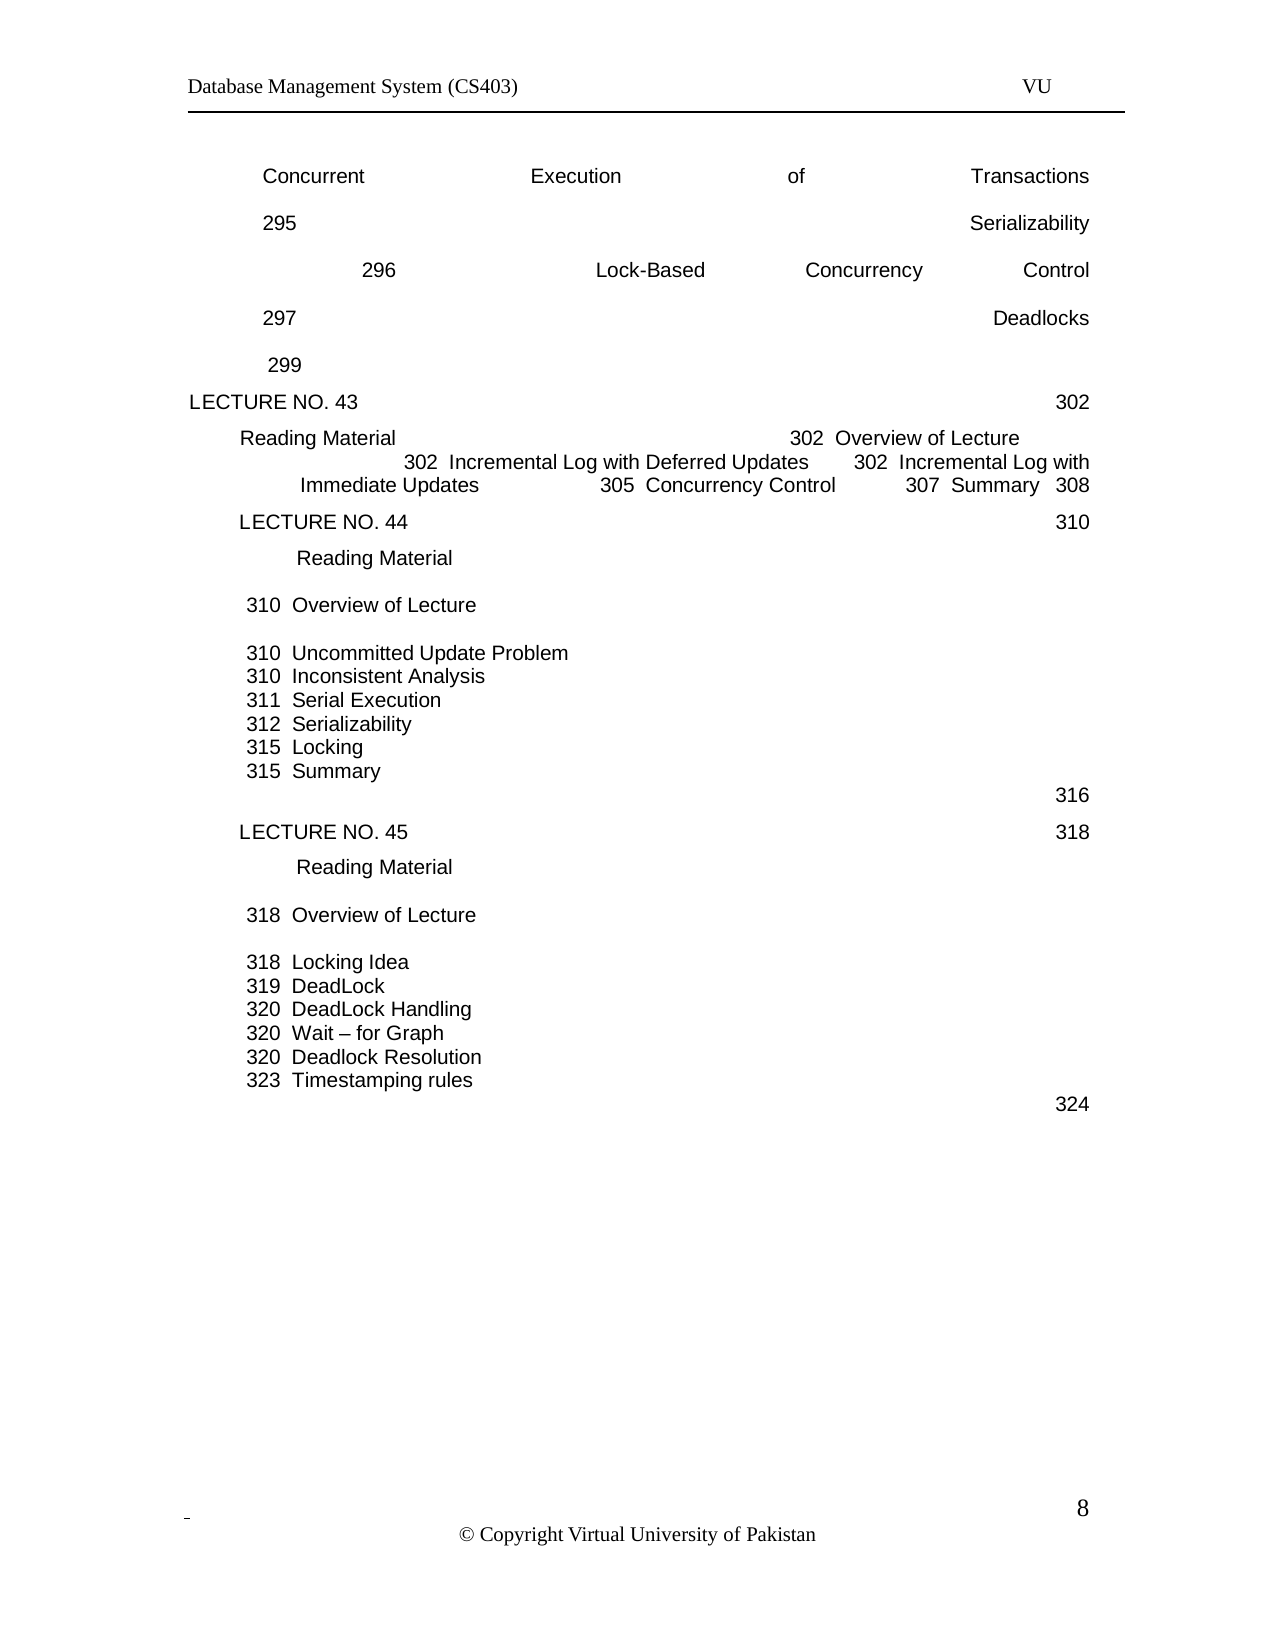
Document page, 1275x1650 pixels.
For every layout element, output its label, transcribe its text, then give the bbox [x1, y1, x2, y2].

text_box Database Management System (CS403) [185, 72, 523, 99]
text_box VU [1020, 72, 1055, 99]
text_box Concurrent Execution of Transactions 295 Serializability 296 Lock-Based Concurrency Control 297 Deadlocks 299 LECTURE NO. 43 302 Reading Material 302 Overview of Lecture 302 Incremental Log with Deferred Updates 302 Incremental Log with Immediate Updates 305 Concurrency Control 307 Summary 308 LECTURE NO. 44 310 Reading Material 310 Overview of Lecture 310 Uncommitted Update Problem 310 Inconsistent Analysis 311 Serial Execution 312 Serializability 315 Locking 315 Summary 316 LECTURE NO. 45 318 Reading Material 318 Overview of Lecture 318 Locking Idea 319 DeadLock 320 DeadLock Handling 320 Wait – for Graph 320 Deadlock Resolution 323 Timestamping rules 324 [185, 163, 1091, 1117]
text_box 8 © Copyright Virtual University of Pakistan [182, 1494, 1092, 1572]
